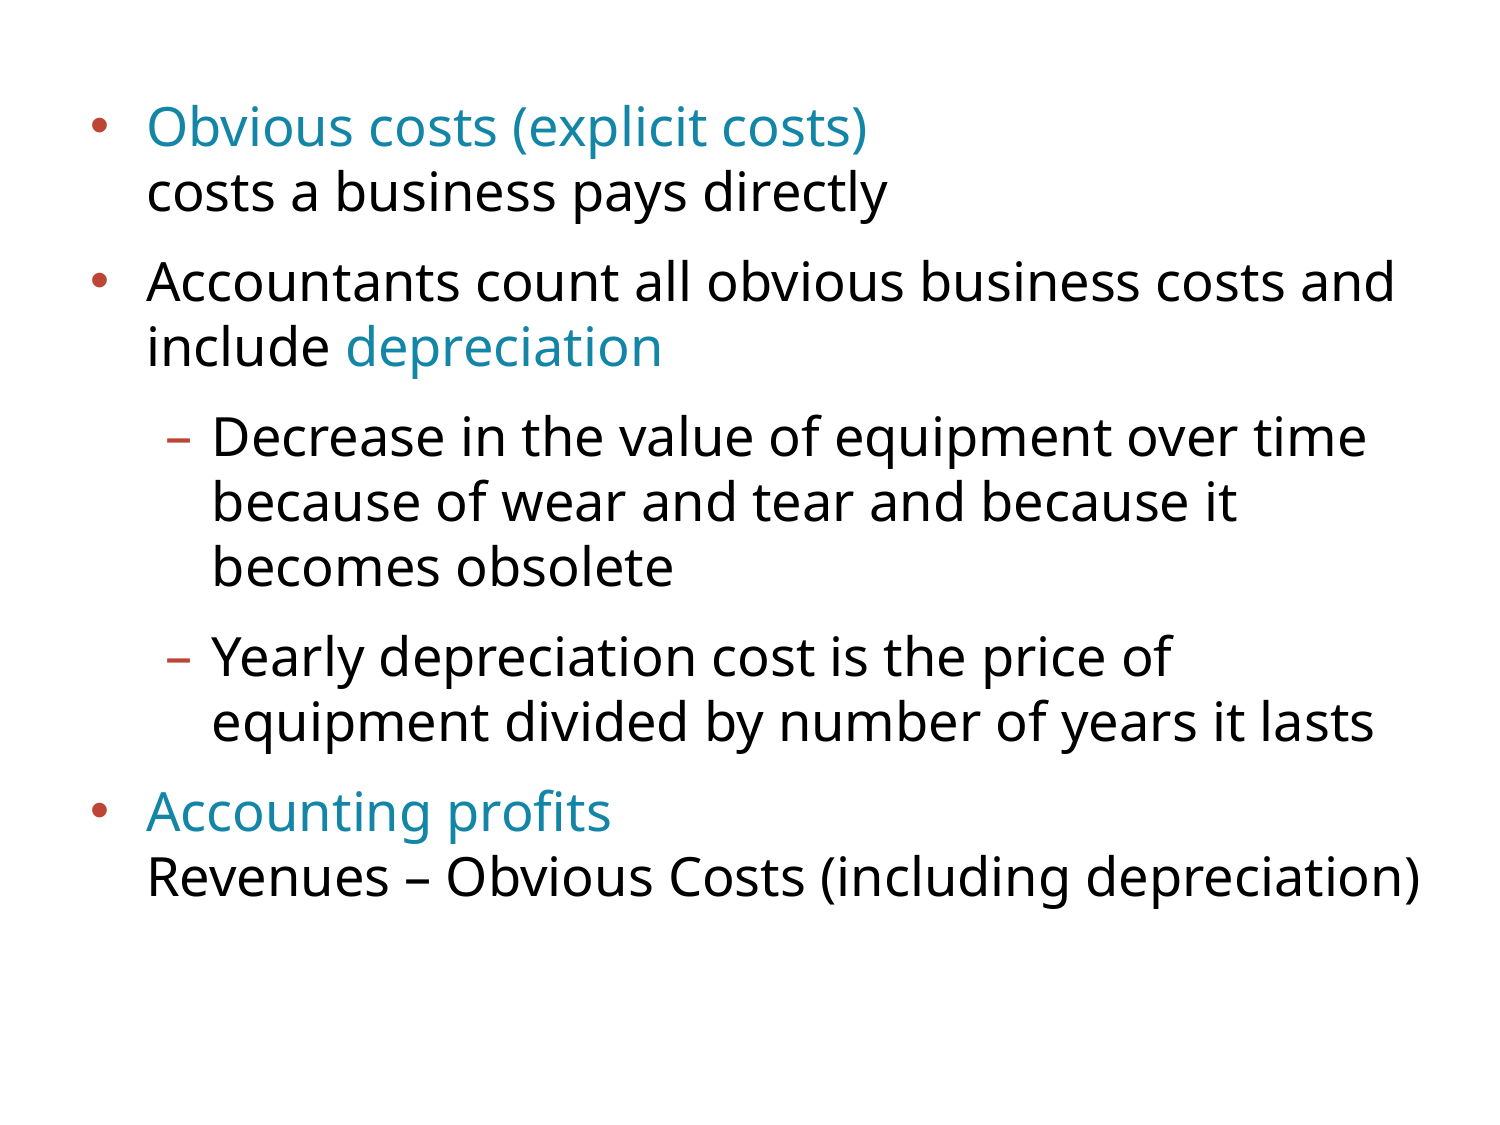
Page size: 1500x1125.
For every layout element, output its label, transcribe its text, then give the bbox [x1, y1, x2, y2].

list Obvious costs (explicit costs) costs a business pays directly Accountants count all obvious business costs and include depreciation Decrease in the value of equipment over time because of wear and tear and because it becomes obsolete Yearly depreciation cost is the price of equipment divided by number of years it lasts Accounting profits Revenues – Obvious Costs (including depreciation) [75, 84, 1450, 896]
